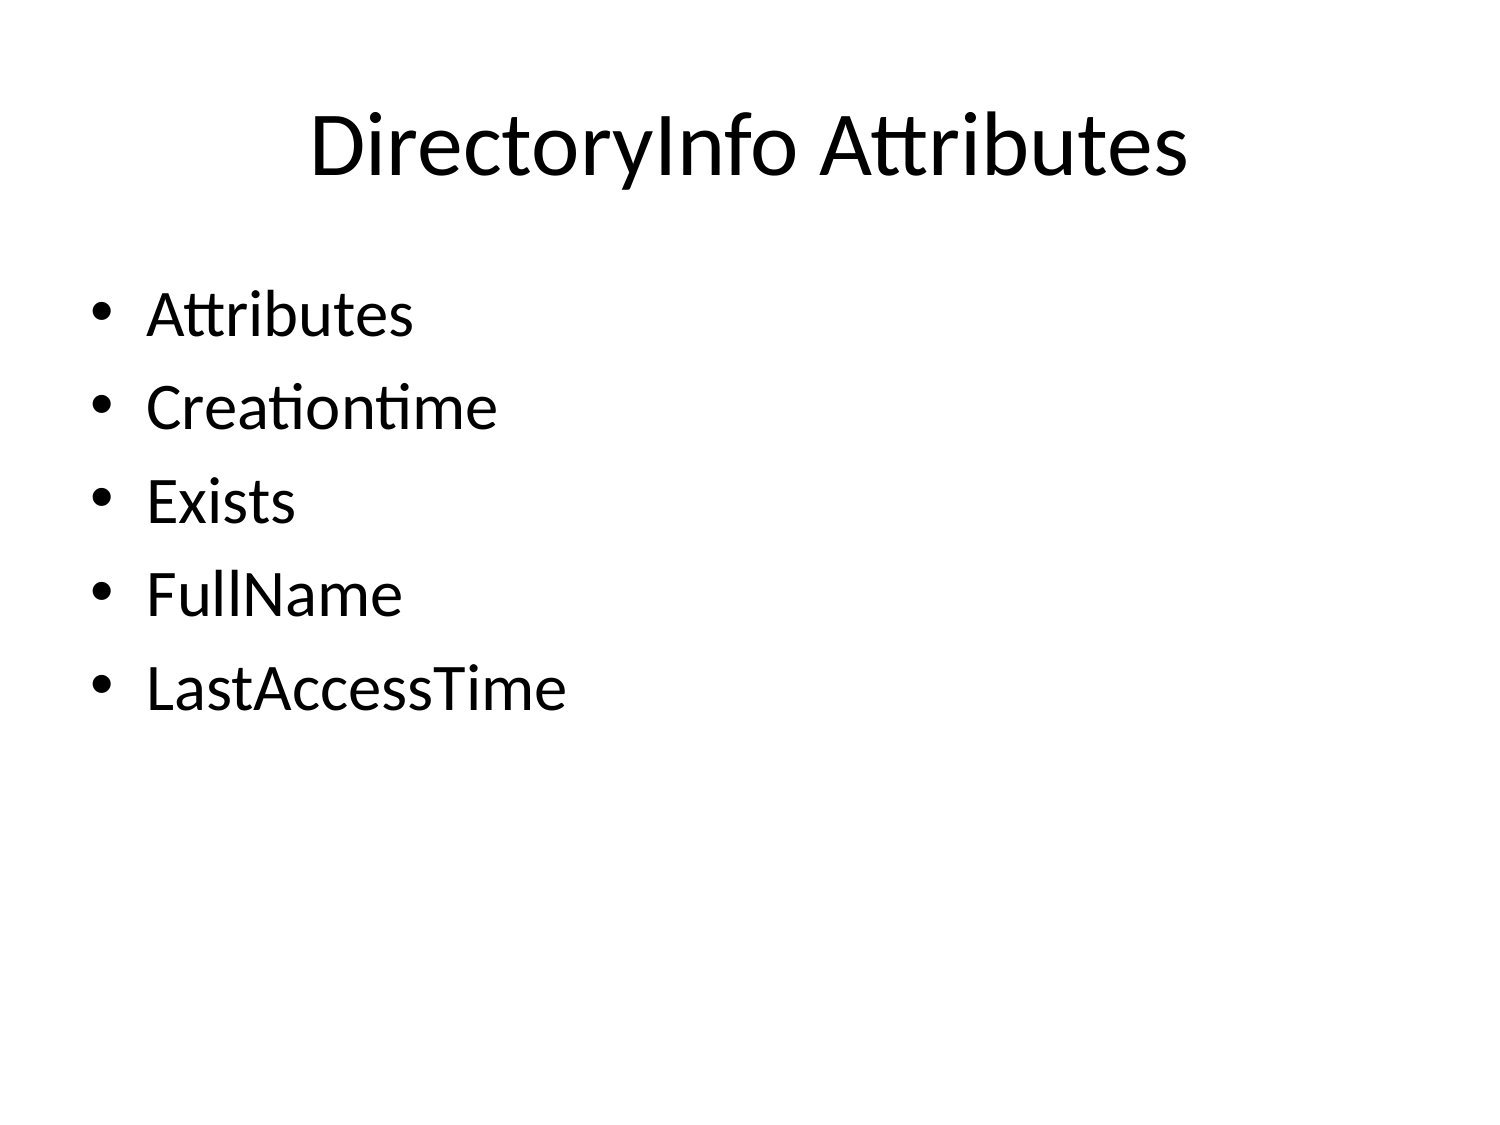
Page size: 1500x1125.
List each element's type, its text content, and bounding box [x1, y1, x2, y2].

list Attributes Creationtime Exists FullName LastAccessTime [74, 262, 1426, 1006]
title DirectoryInfo Attributes [74, 44, 1426, 233]
